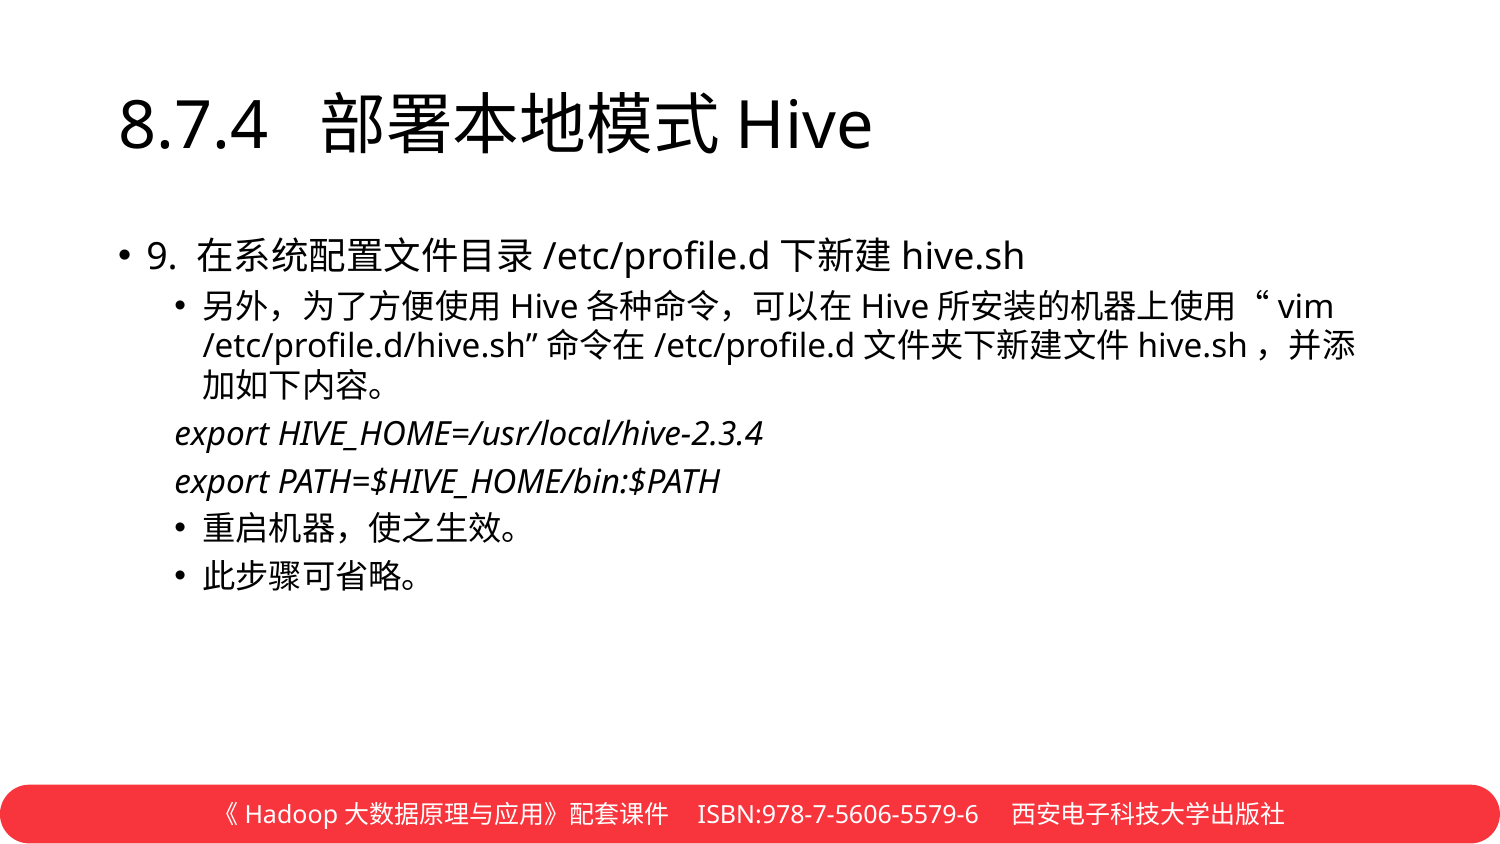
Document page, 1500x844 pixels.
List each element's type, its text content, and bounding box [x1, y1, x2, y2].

list 9. 在系统配置文件目录/etc/profile.d下新建hive.sh 另外，为了方便使用Hive各种命令，可以在Hive所安装的机器上使用“vim /etc/profile.d/hive.sh”命令在/etc/profile.d文件夹下新建文件hive.sh，并添加如下内容。 export HIVE_HOME=/usr/local/hive-2.3.4 export PATH=$HIVE_HOME/bin:$PATH 重启机器，使之生效。 此步骤可省略。 [103, 224, 1397, 760]
title 8.7.4 部署本地模式Hive [103, 44, 1397, 208]
